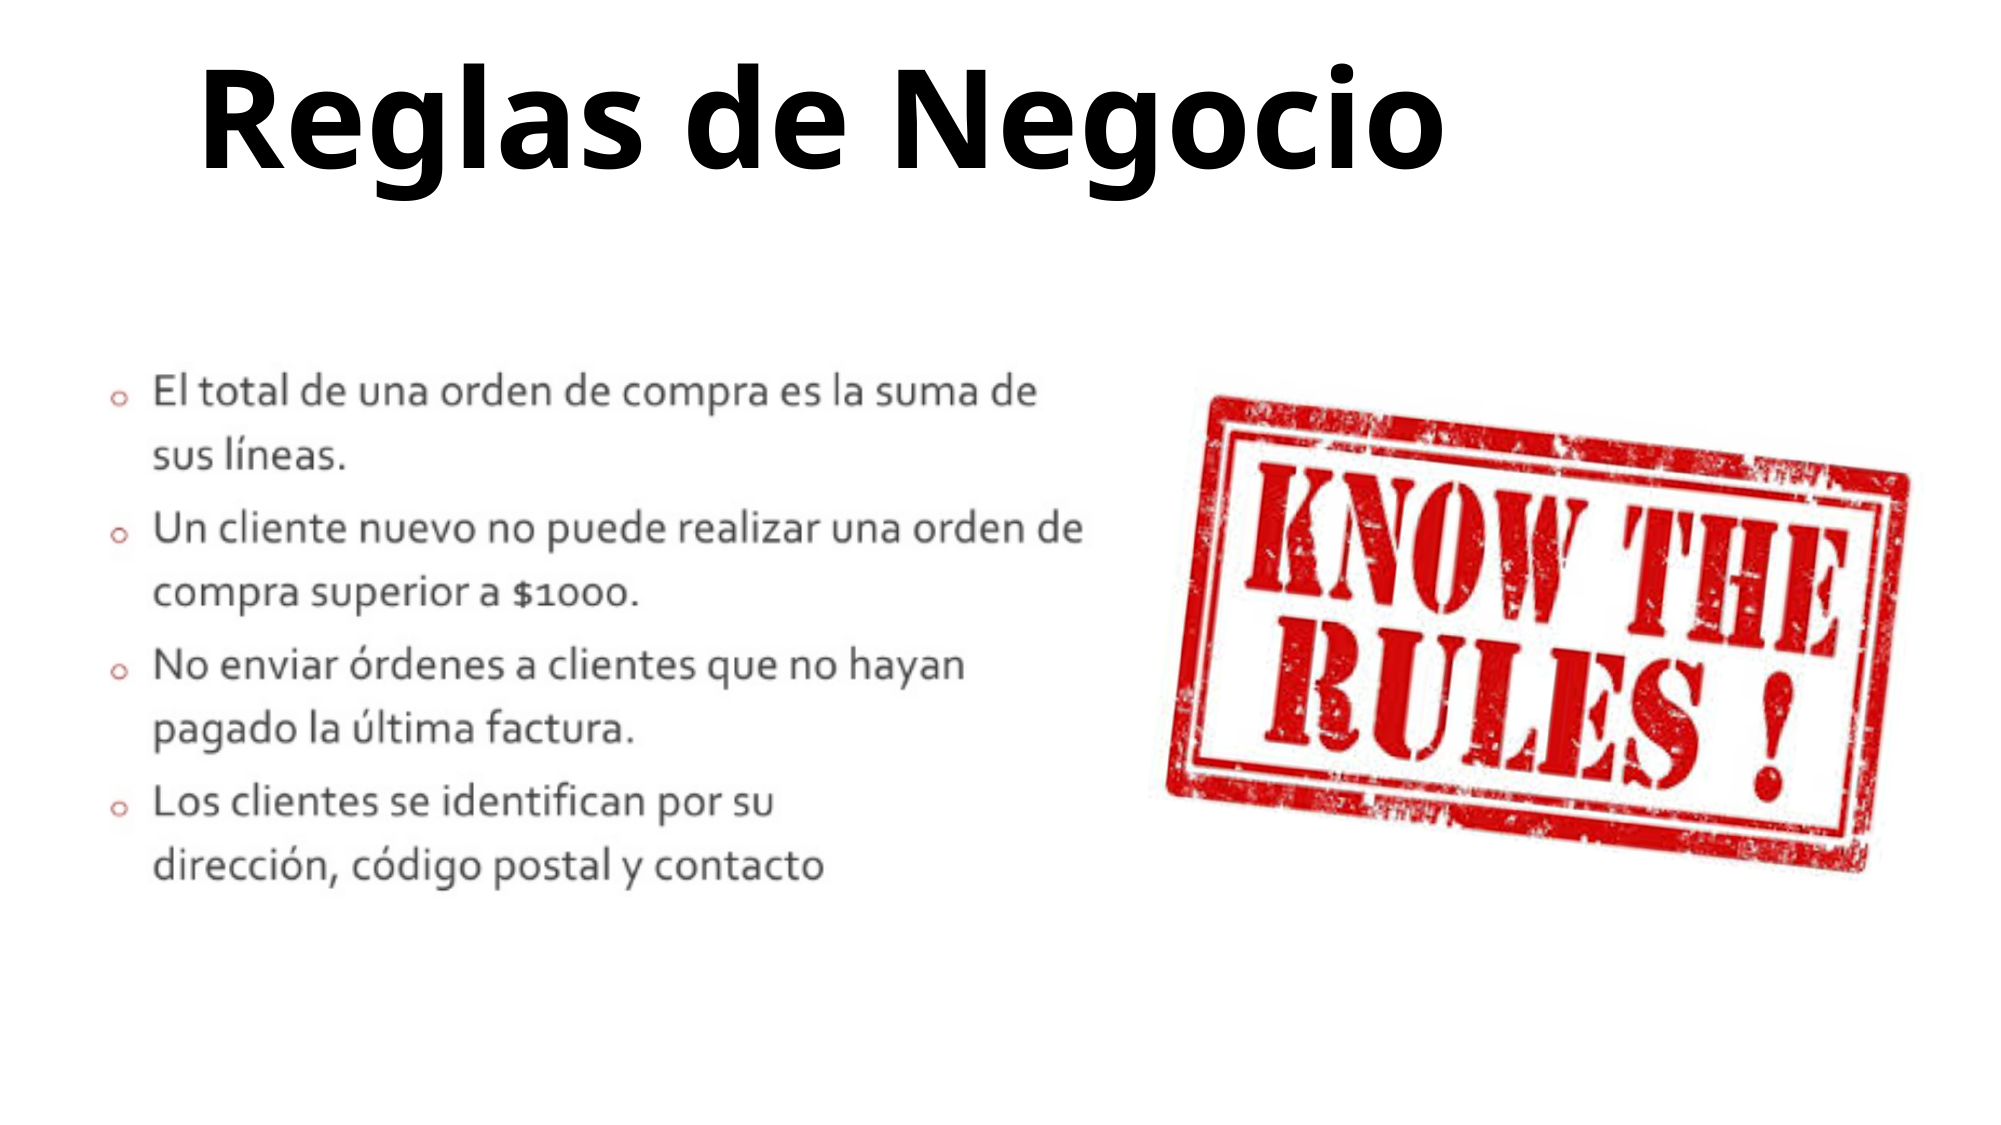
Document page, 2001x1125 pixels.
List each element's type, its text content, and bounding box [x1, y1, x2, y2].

text_box Reglas de Negocio [179, 23, 1742, 206]
picture [1145, 368, 1928, 903]
picture [66, 331, 1129, 930]
